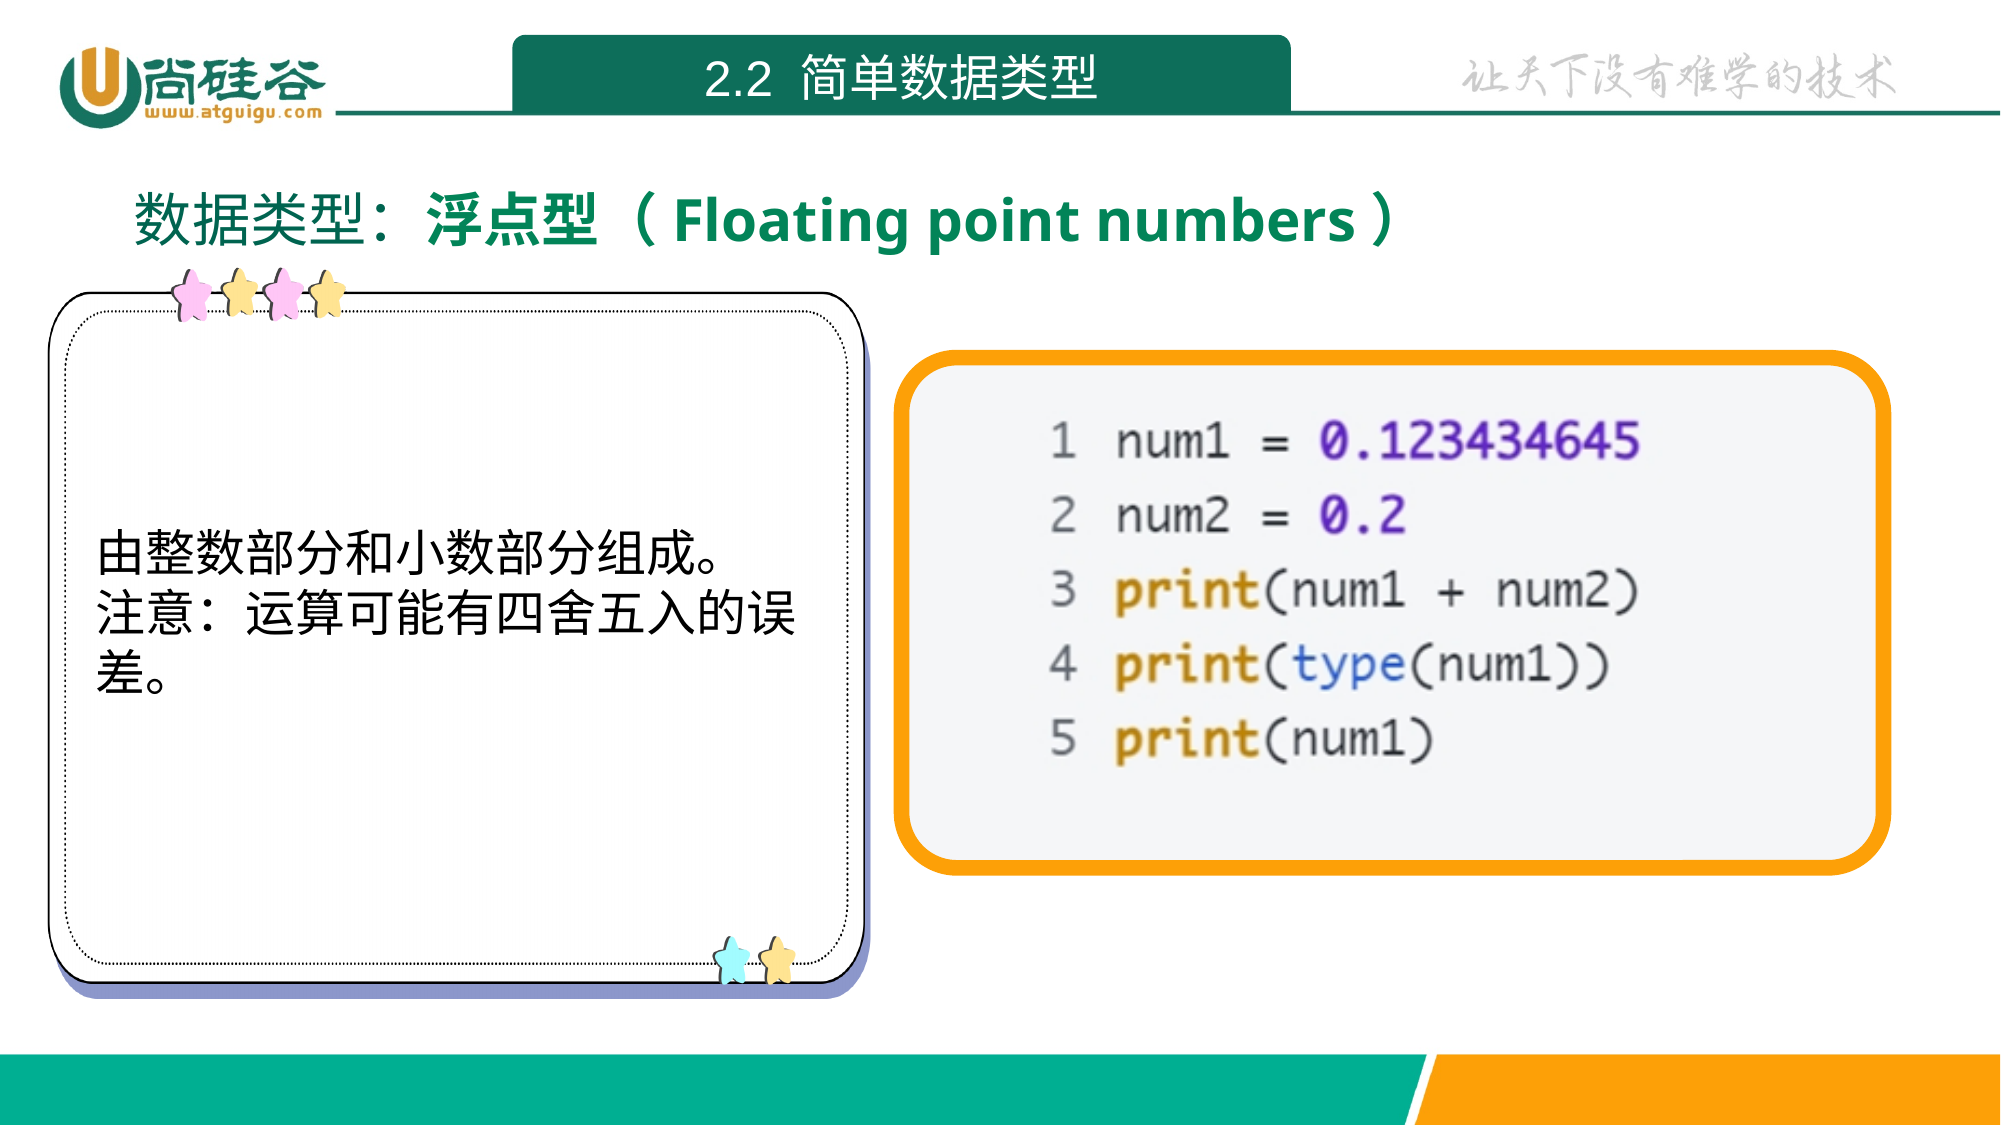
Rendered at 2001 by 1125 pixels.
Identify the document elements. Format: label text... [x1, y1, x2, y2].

text_box [901, 356, 1885, 869]
text_box 2.2 简单数据类型 [512, 34, 1291, 114]
text_box 数据类型：浮点型（Floating point numbers） [119, 176, 1507, 261]
picture [0, 0, 2001, 1125]
